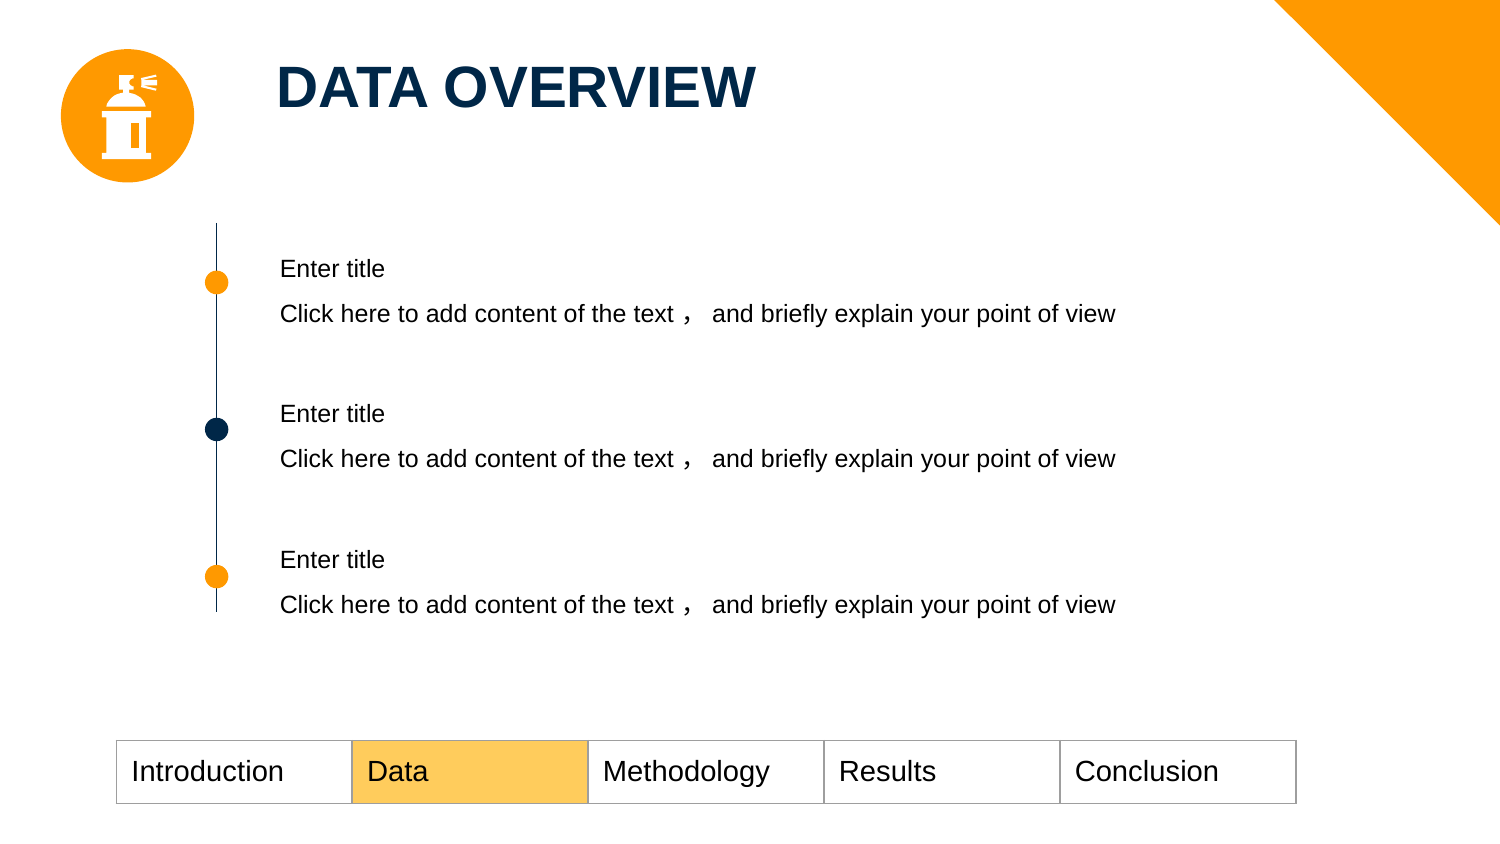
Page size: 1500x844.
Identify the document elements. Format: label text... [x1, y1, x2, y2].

table_header Results [825, 741, 1059, 803]
text_box DATA OVERVIEW [267, 45, 1163, 135]
text_box [222, 419, 229, 440]
text_box [204, 565, 212, 588]
text_box [1274, 0, 1500, 226]
text_box [204, 271, 212, 294]
text_box Enter title Click here to add content of the text，and briefly explain your point of view [264, 229, 1296, 375]
text_box Enter title Click here to add content of the text，and briefly explain your point of view [264, 375, 1296, 521]
table_header Introduction [117, 741, 351, 803]
table_header Methodology [589, 741, 823, 803]
table_header Conclusion [1061, 741, 1295, 803]
table_header Data [353, 741, 587, 803]
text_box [60, 48, 195, 183]
text_box [222, 271, 229, 293]
text_box [204, 418, 212, 441]
text_box [222, 566, 229, 587]
text_box Enter title Click here to add content of the text，and briefly explain your point of view [264, 521, 1296, 673]
